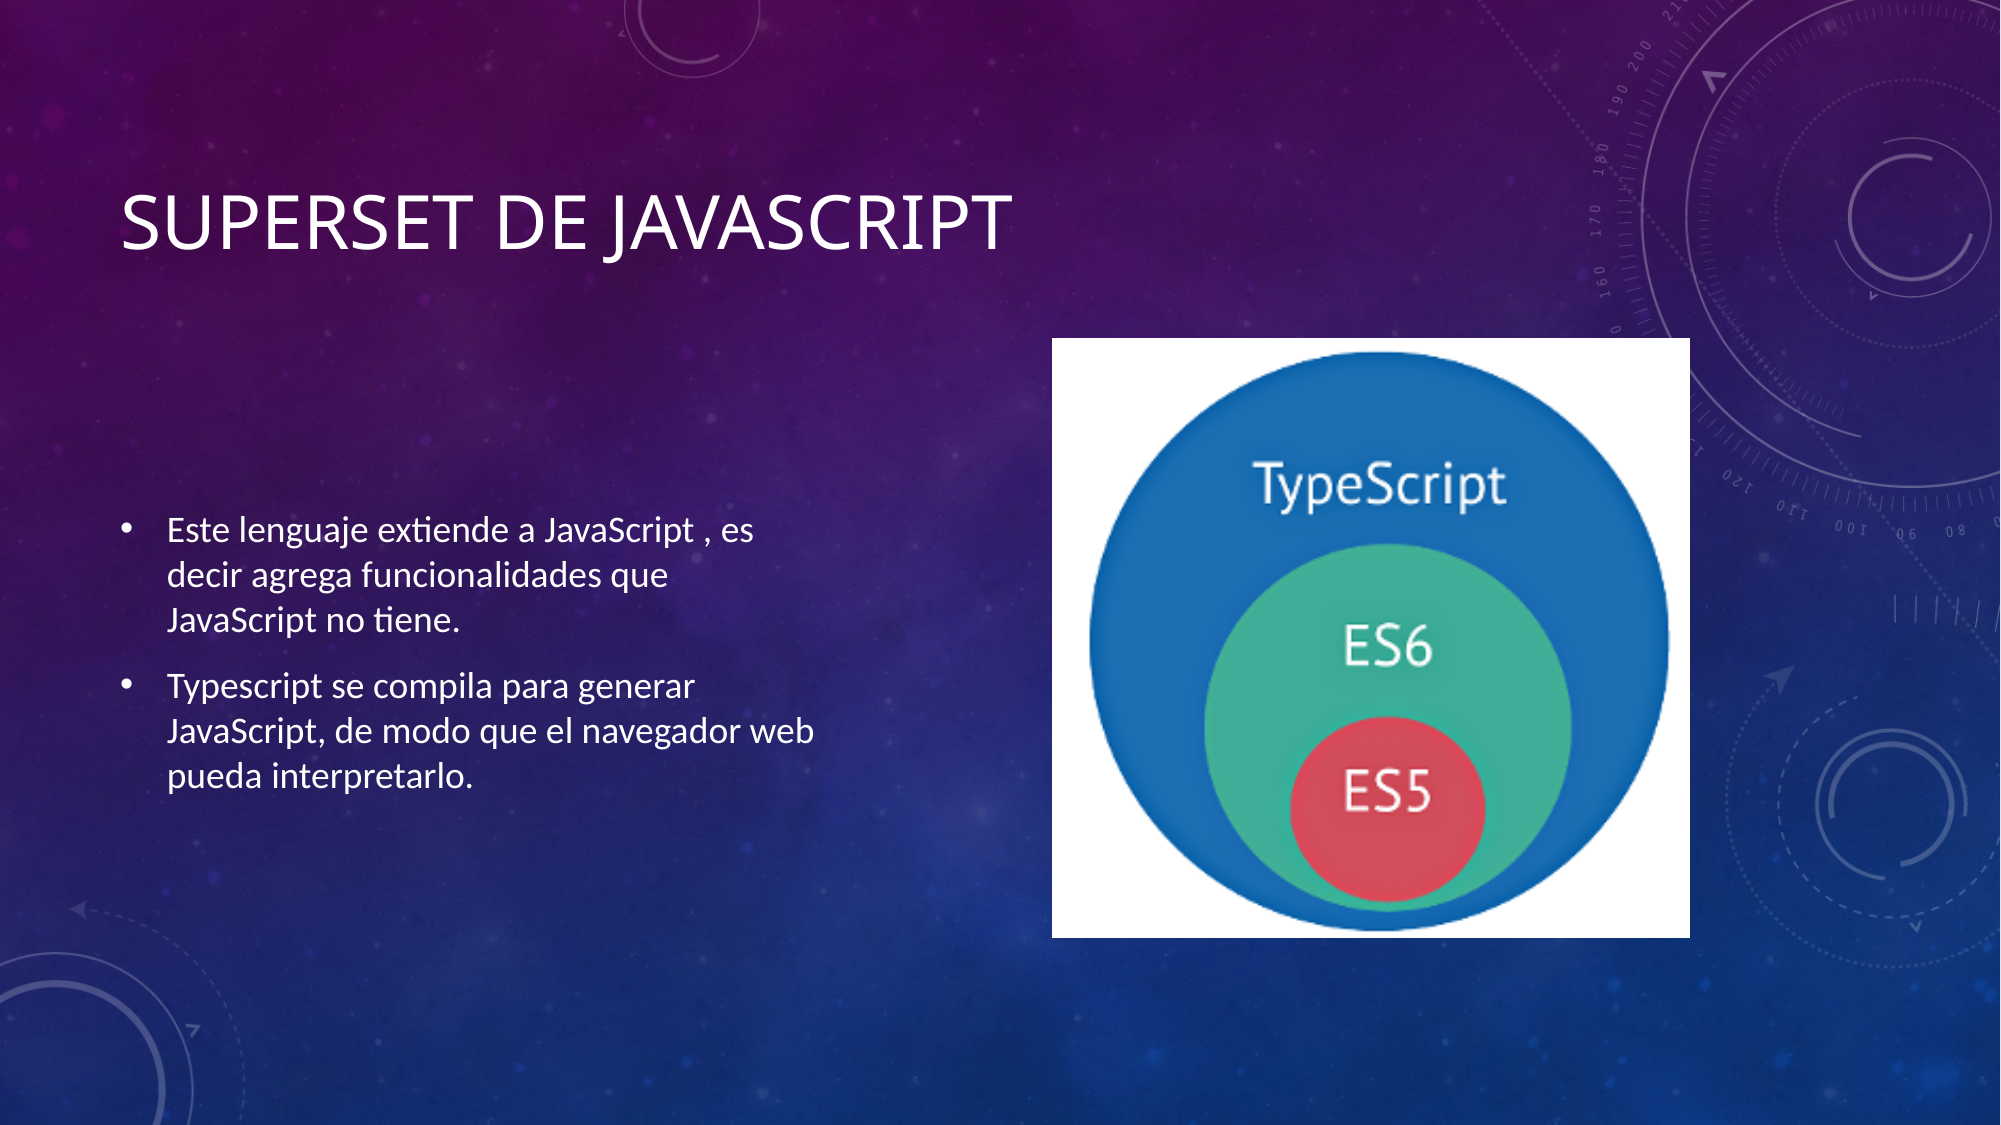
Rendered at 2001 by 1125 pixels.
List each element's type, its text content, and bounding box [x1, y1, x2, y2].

title Superset de javascript [111, 99, 1775, 340]
list Este lenguaje extiende a JavaScript , es decir agrega funcionalidades que JavaScript no tiene. Typescript se compila para generar JavaScript, de modo que el navegador web pueda interpretarlo. [111, 350, 834, 951]
picture [0, 0, 2001, 1125]
